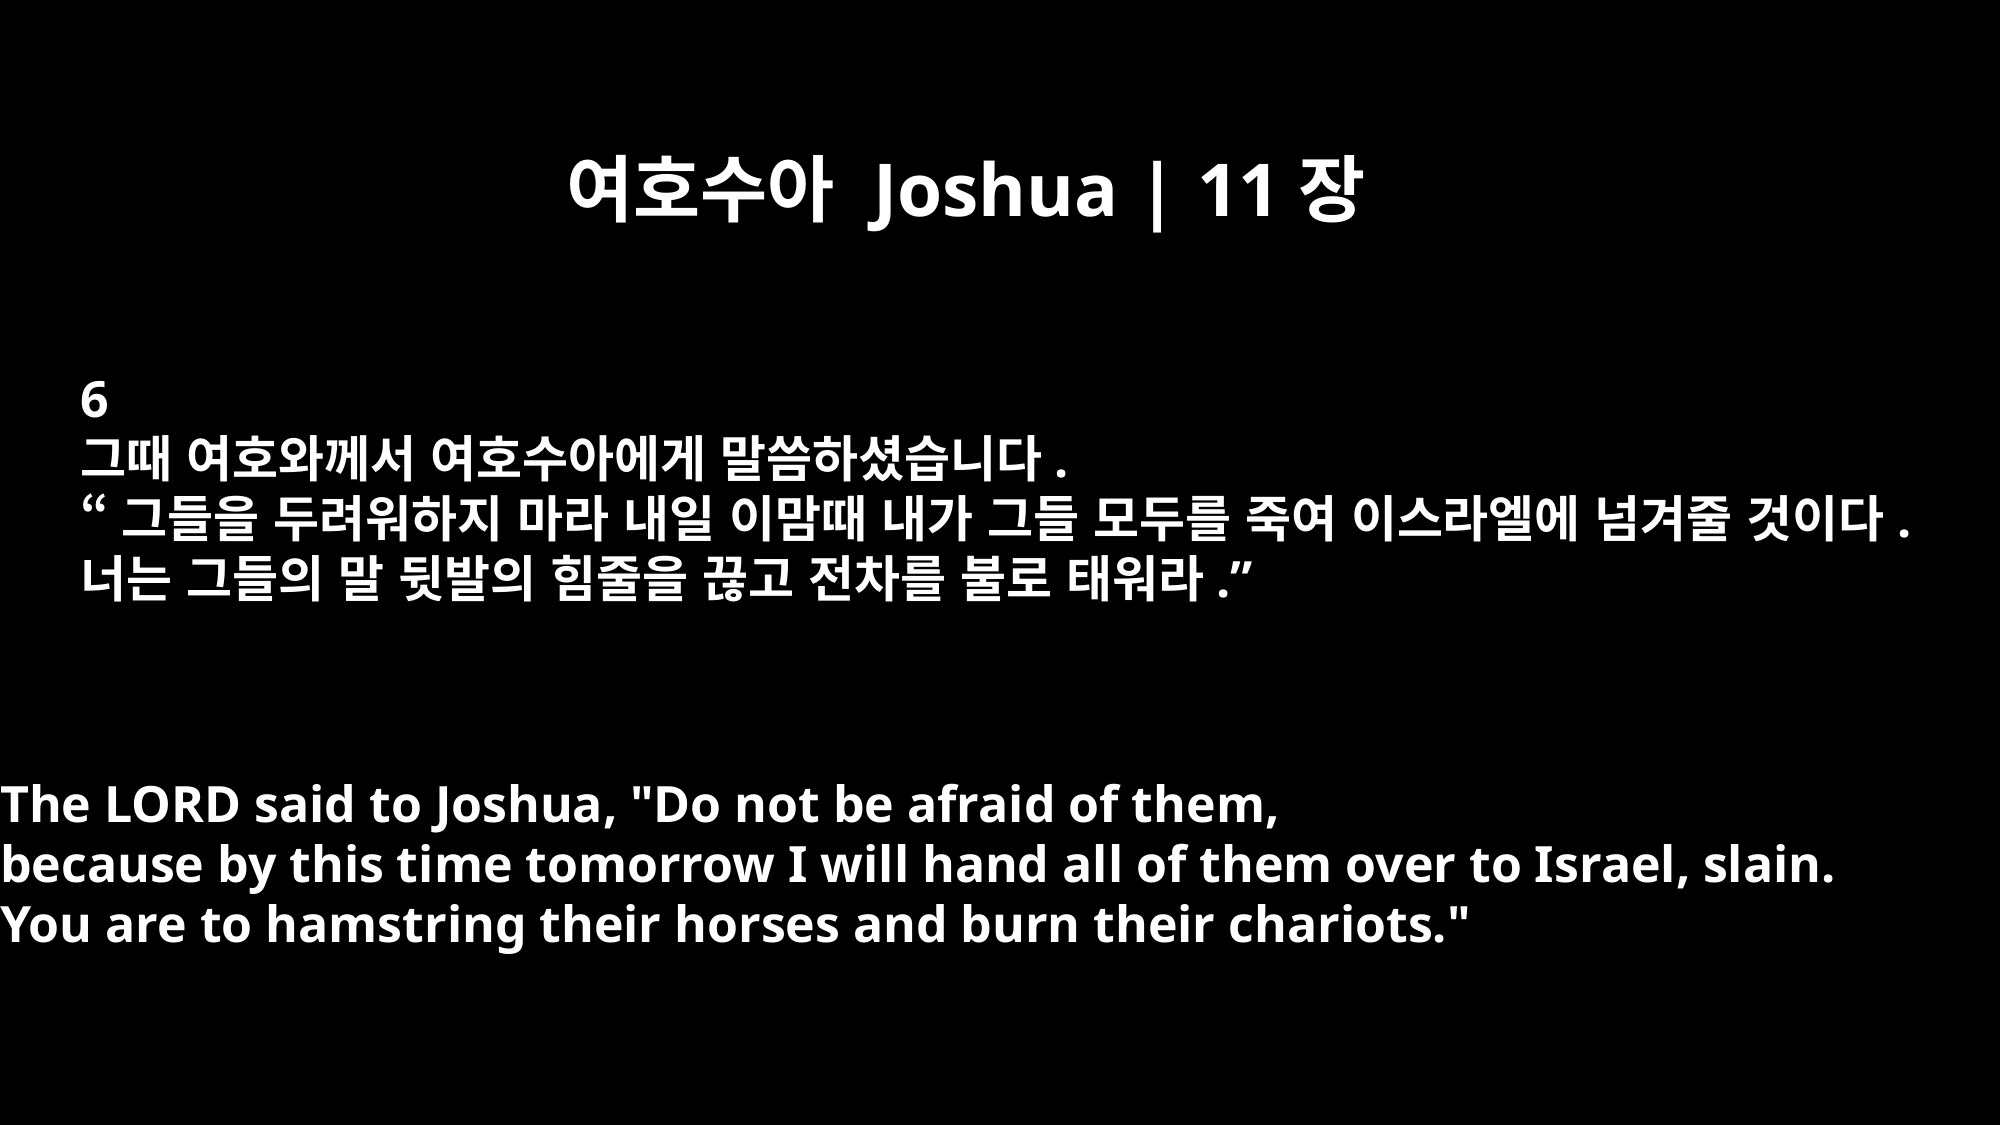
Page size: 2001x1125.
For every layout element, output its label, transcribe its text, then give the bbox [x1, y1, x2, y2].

text_box 6 그때 여호와께서 여호수아에게 말씀하셨습니다. “그들을 두려워하지 마라 내일 이맘때 내가 그들 모두를 죽여 이스라엘에 넘겨줄 것이다. 너는 그들의 말 뒷발의 힘줄을 끊고 전차를 불로 태워라.” [65, 359, 1927, 615]
text_box 여호수아 Joshua | 11장 [551, 136, 1381, 239]
text_box The LORD said to Joshua, "Do not be afraid of them, because by this time tomorrow I will hand all of them over to Israel, slain. You are to hamstring their horses and burn their chariots." [0, 764, 1865, 960]
